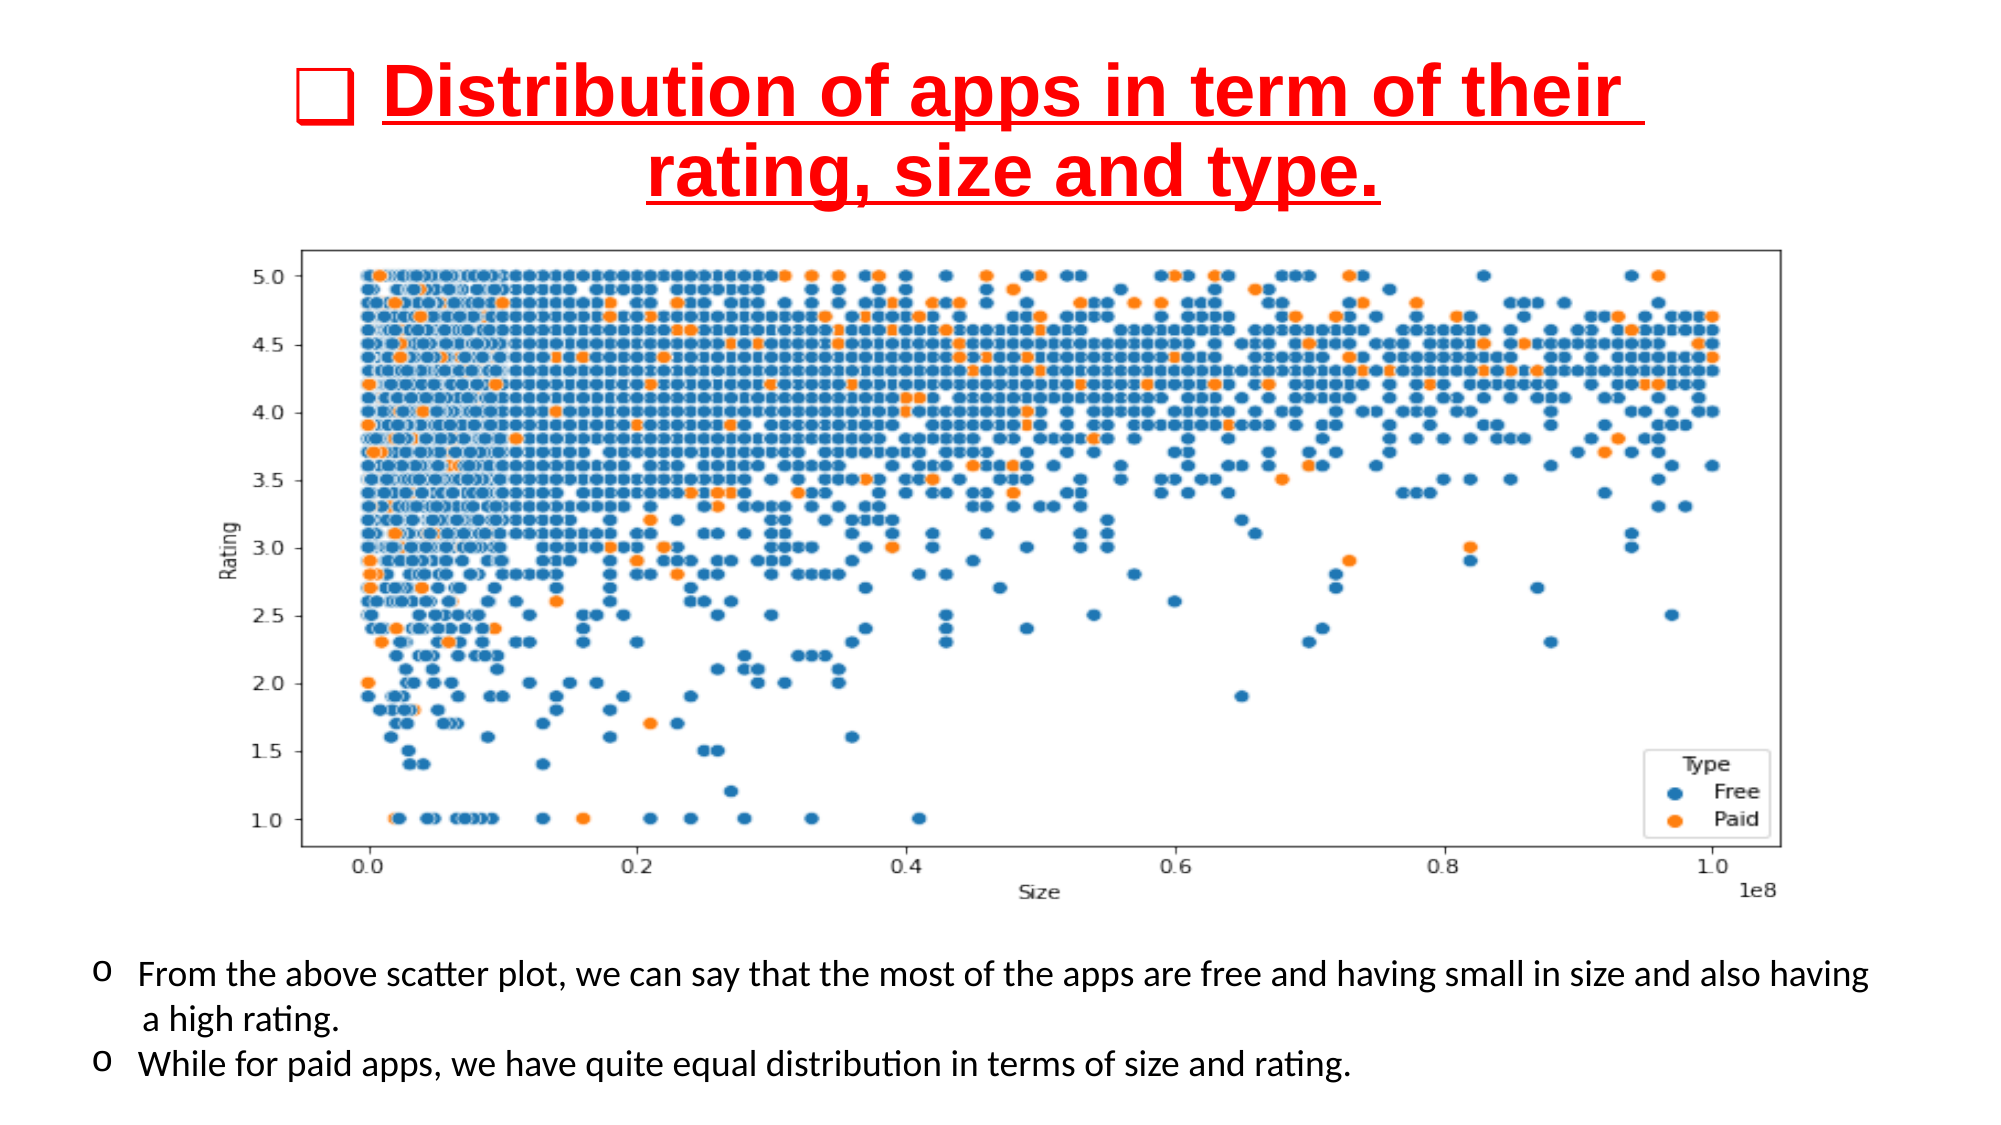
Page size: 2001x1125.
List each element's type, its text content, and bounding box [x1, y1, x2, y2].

text_box From the above scatter plot, we can say that the most of the apps are free and having small in size and also having a high rating. While for paid apps, we have quite equal distribution in terms of size and rating. [76, 941, 1924, 1091]
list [204, 237, 1796, 917]
title Distribution of apps in term of their rating, size and type. [104, 68, 1830, 286]
